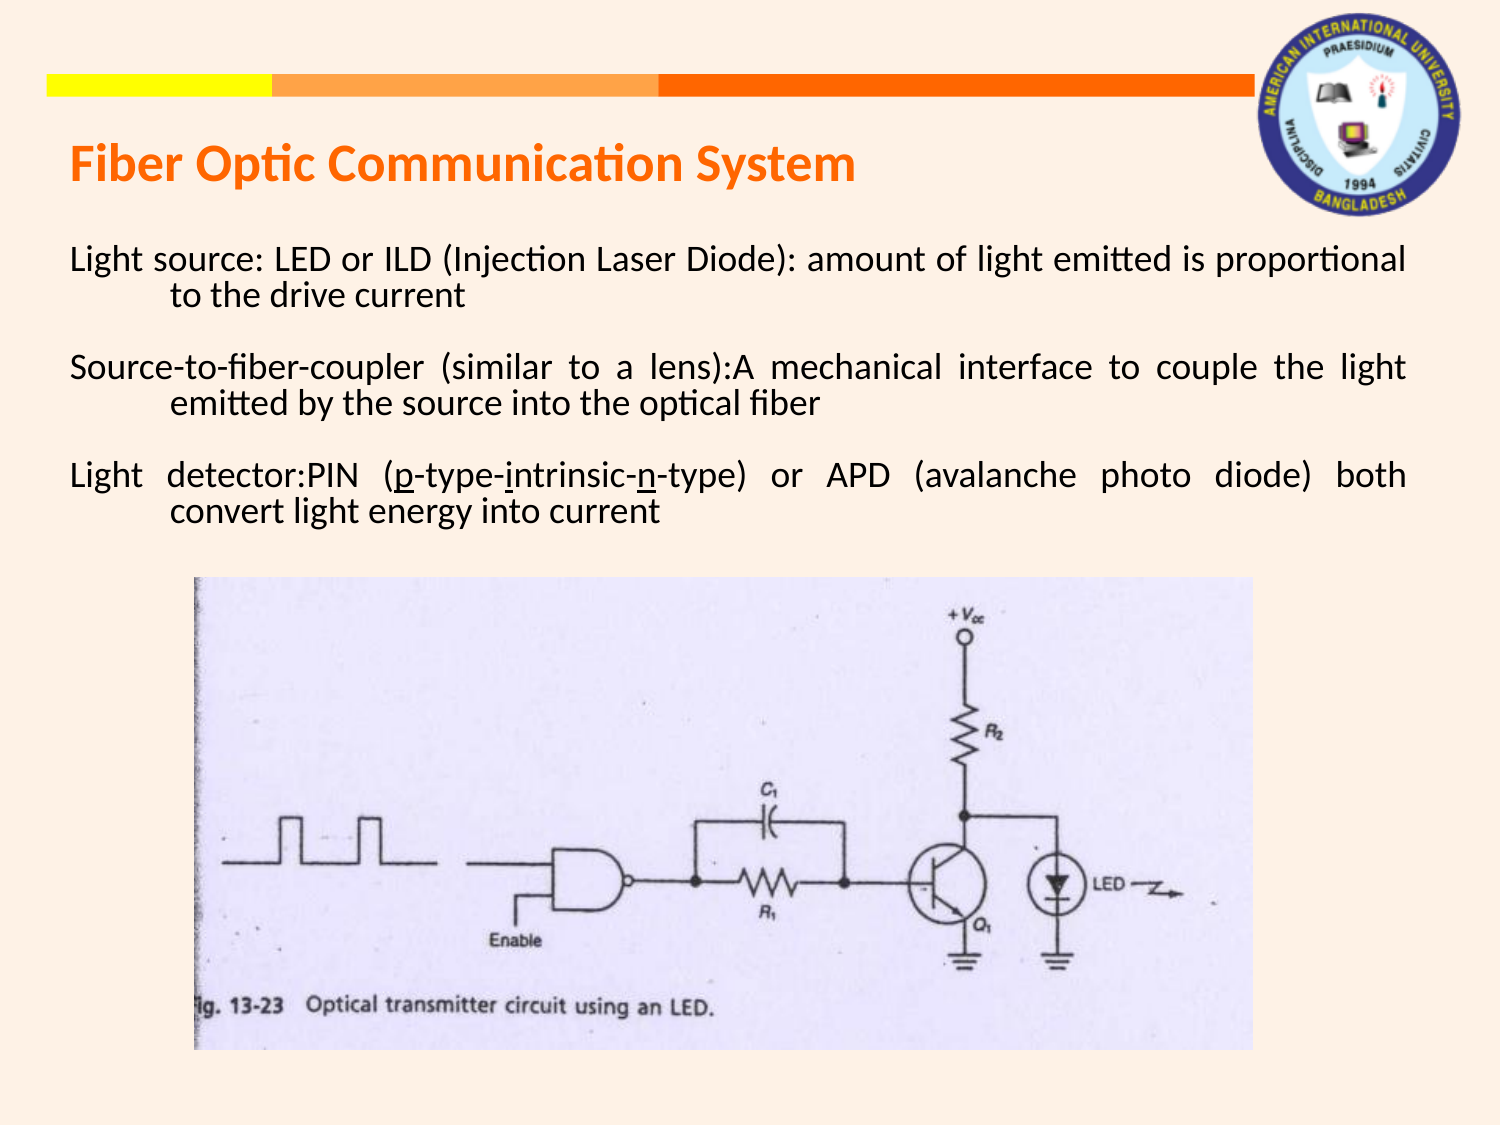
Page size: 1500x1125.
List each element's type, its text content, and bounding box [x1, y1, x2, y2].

text_box Fiber Optic Communication System [55, 119, 1129, 201]
picture [1254, 9, 1465, 221]
picture [193, 577, 1253, 1051]
text_box Light source: LED or ILD (Injection Laser Diode): amount of light emitted is proportional to the drive current Source-to-fiber-coupler (similar to a lens):A mechanical interface to couple the light emitted by the source into the optical fiber Light detector:PIN (p-type-intrinsic-n-type) or APD (avalanche photo diode) both convert light energy into current [54, 235, 1423, 539]
